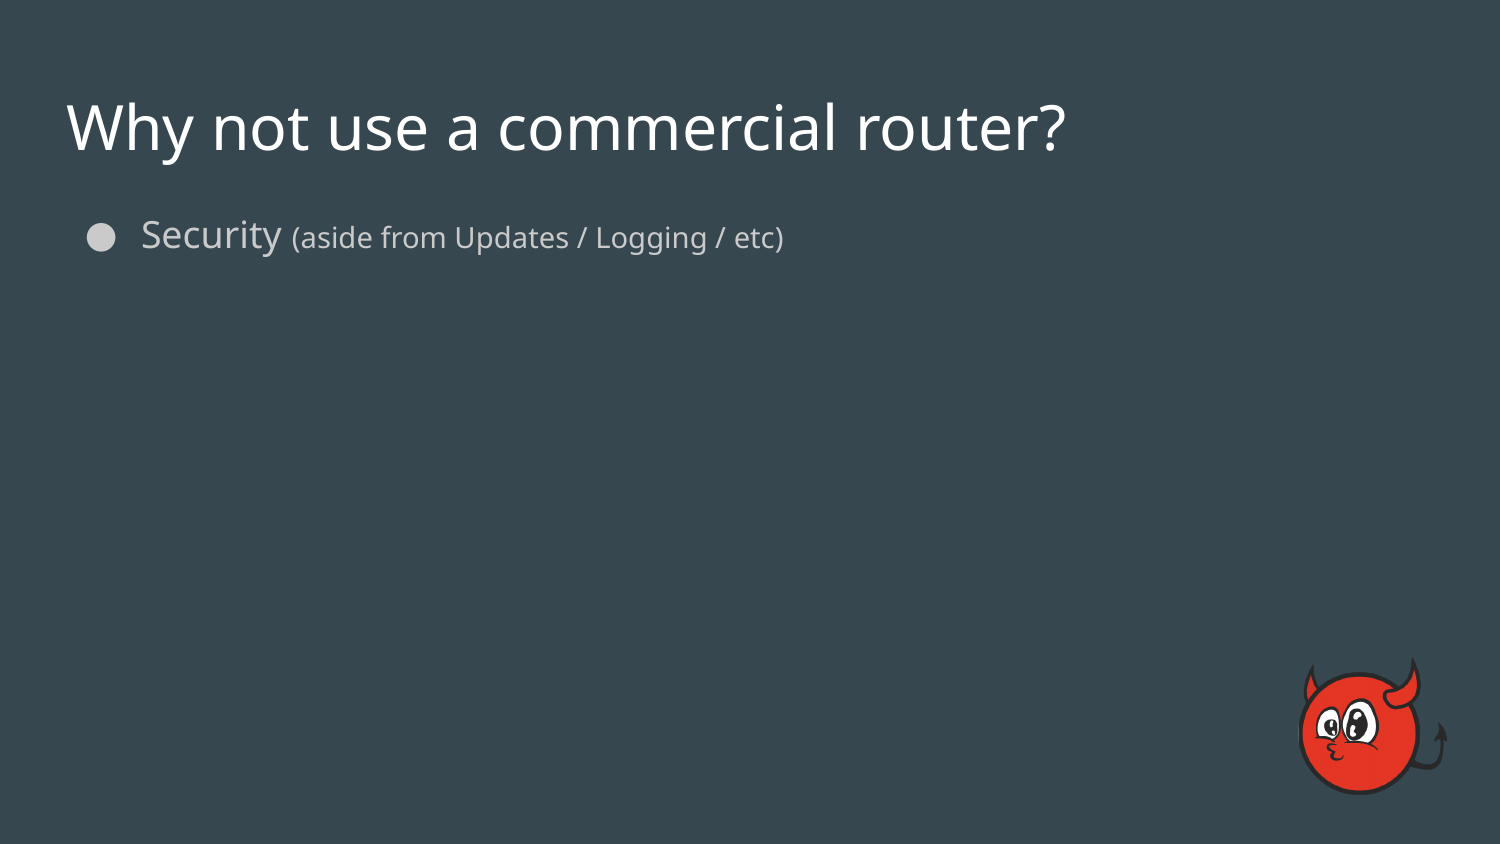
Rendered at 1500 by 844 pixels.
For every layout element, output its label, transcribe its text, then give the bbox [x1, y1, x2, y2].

list Security (aside from Updates / Logging / etc) [51, 189, 1449, 750]
picture [1295, 750, 1449, 805]
title Why not use a commercial router? [51, 72, 1449, 167]
